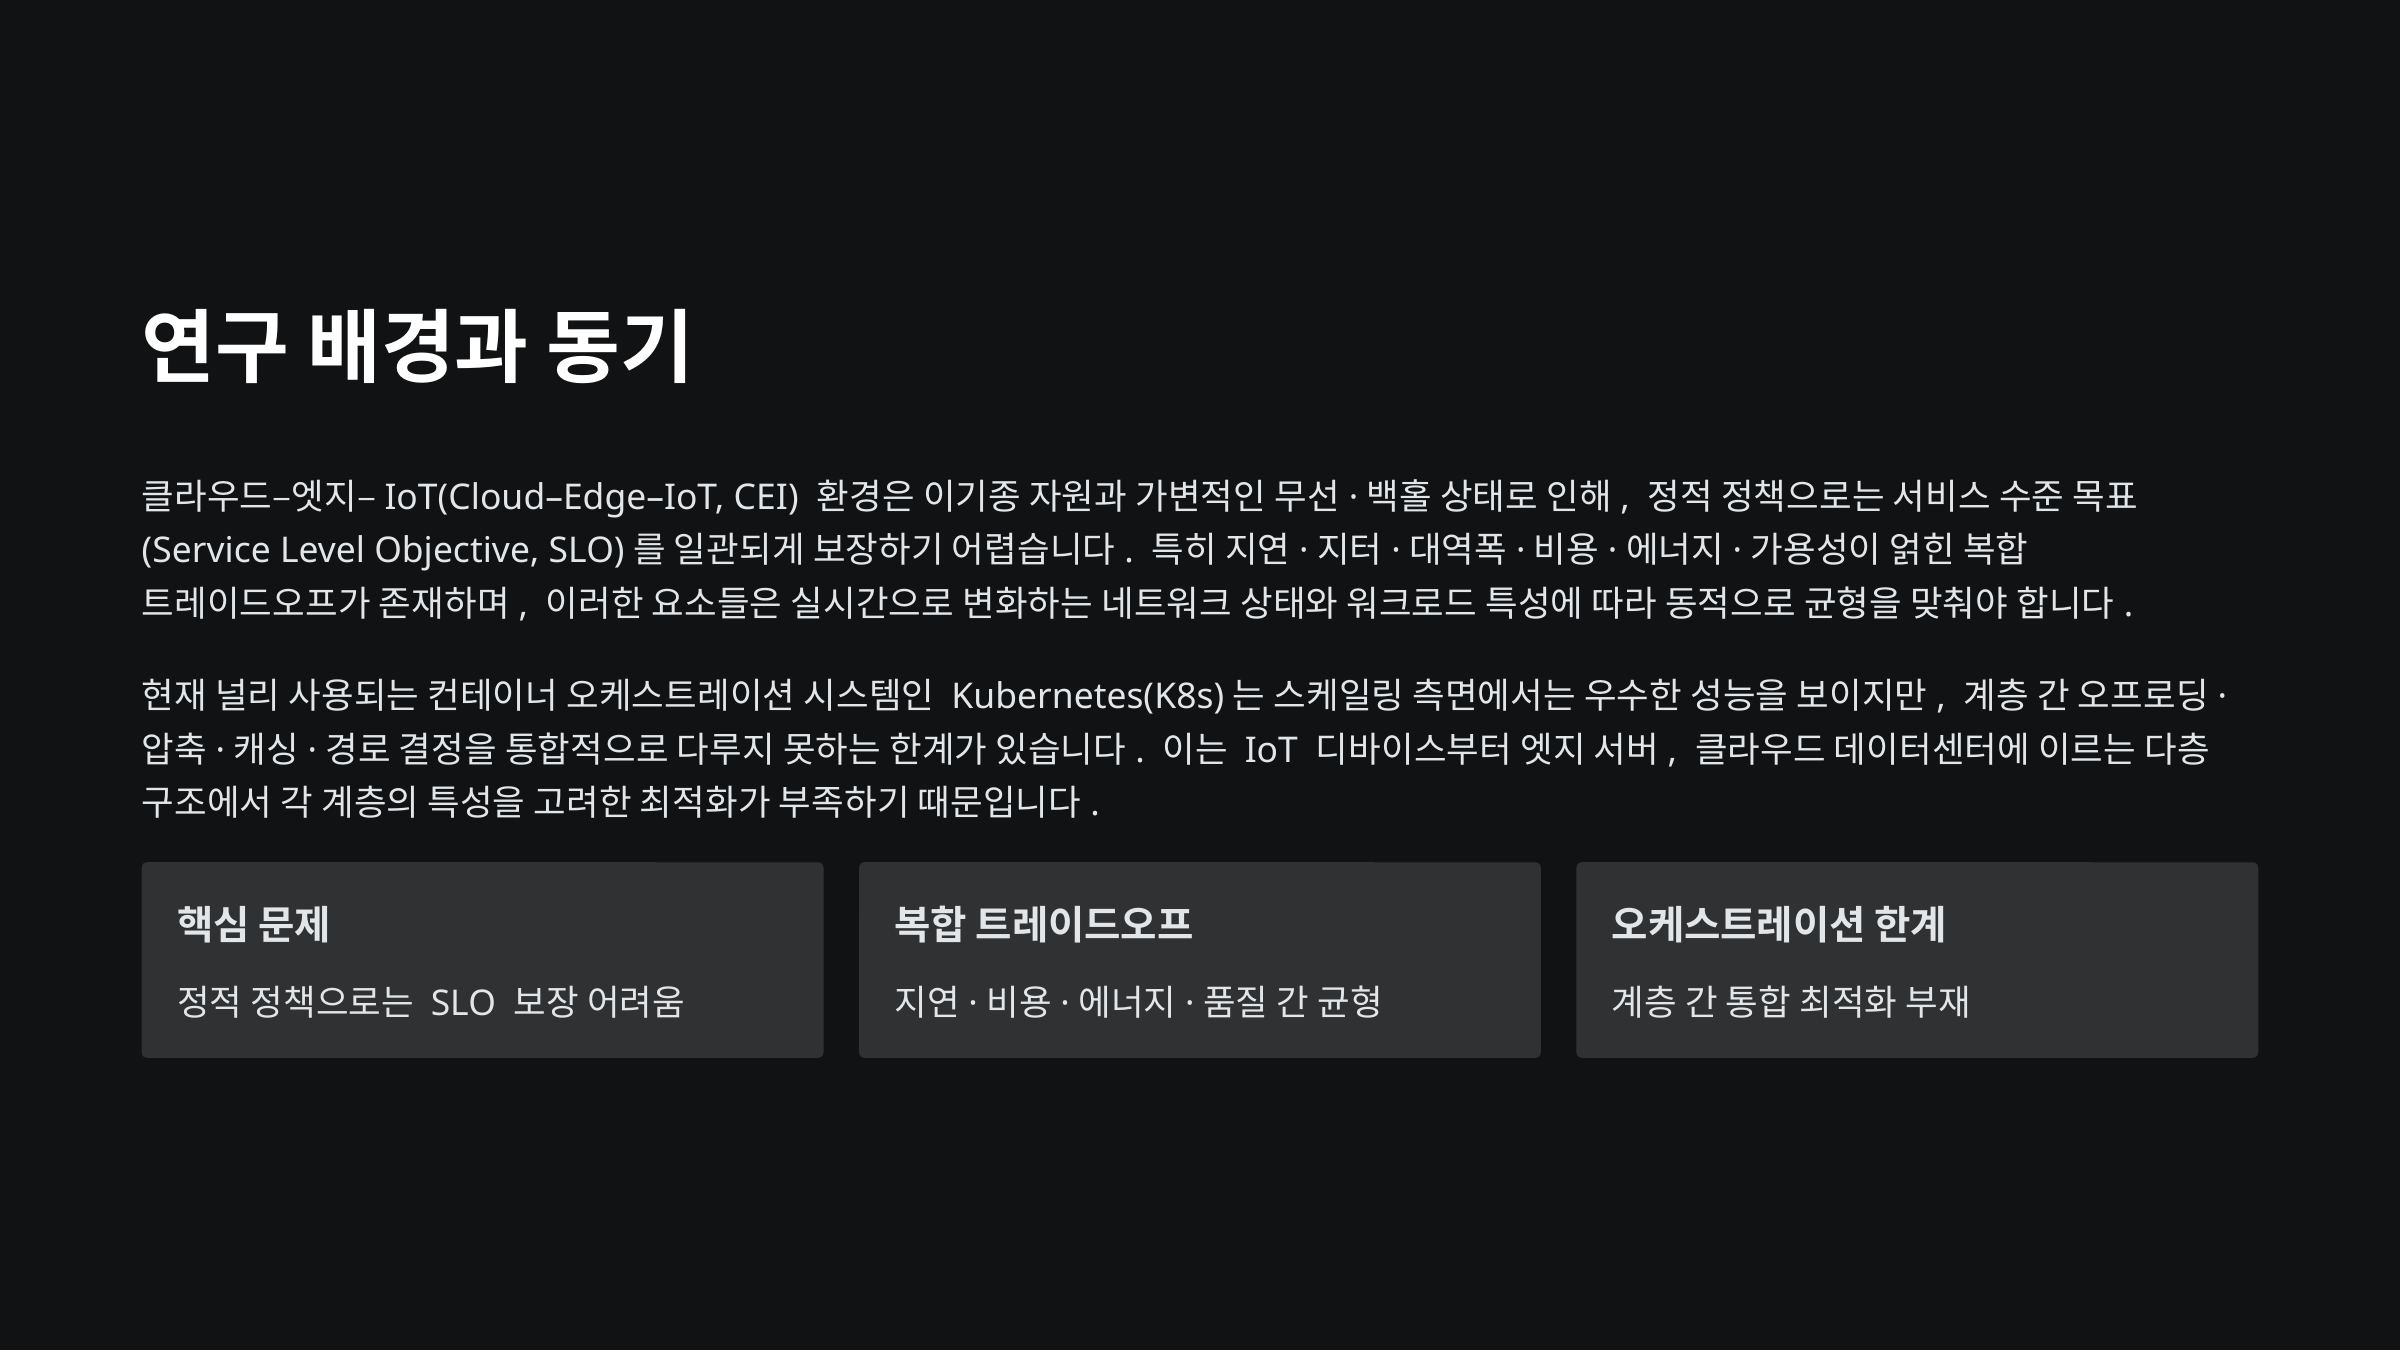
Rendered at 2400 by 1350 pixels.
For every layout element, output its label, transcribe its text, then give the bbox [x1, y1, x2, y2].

text_box 오케스트레이션 한계 [1611, 897, 2015, 948]
text_box 정적 정책으로는 SLO 보장 어려움 [177, 969, 789, 1023]
text_box 연구 배경과 동기 [141, 292, 947, 393]
text_box 핵심 문제 [177, 897, 580, 948]
text_box 클라우드–엣지–IoT(Cloud–Edge–IoT, CEI) 환경은 이기종 자원과 가변적인 무선·백홀 상태로 인해, 정적 정책으로는 서비스 수준 목표(Service Level Objective, SLO)를 일관되게 보장하기 어렵습니다. 특히 지연·지터·대역폭·비용·에너지·가용성이 얽힌 복합 트레이드오프가 존재하며, 이러한 요소들은 실시간으로 변화하는 네트워크 상태와 워크로드 특성에 따라 동적으로 균형을 맞춰야 합니다. [141, 463, 2259, 624]
text_box 지연·비용·에너지·품질 간 균형 [894, 969, 1506, 1023]
text_box [1576, 862, 2259, 1058]
text_box 현재 널리 사용되는 컨테이너 오케스트레이션 시스템인 Kubernetes(K8s)는 스케일링 측면에서는 우수한 성능을 보이지만, 계층 간 오프로딩·압축·캐싱·경로 결정을 통합적으로 다루지 못하는 한계가 있습니다. 이는 IoT 디바이스부터 엣지 서버, 클라우드 데이터센터에 이르는 다층 구조에서 각 계층의 특성을 고려한 최적화가 부족하기 때문입니다. [141, 662, 2259, 823]
text_box 복합 트레이드오프 [894, 897, 1297, 948]
text_box 계층 간 통합 최적화 부재 [1611, 969, 2223, 1023]
text_box [141, 862, 824, 1058]
text_box [858, 862, 1541, 1058]
